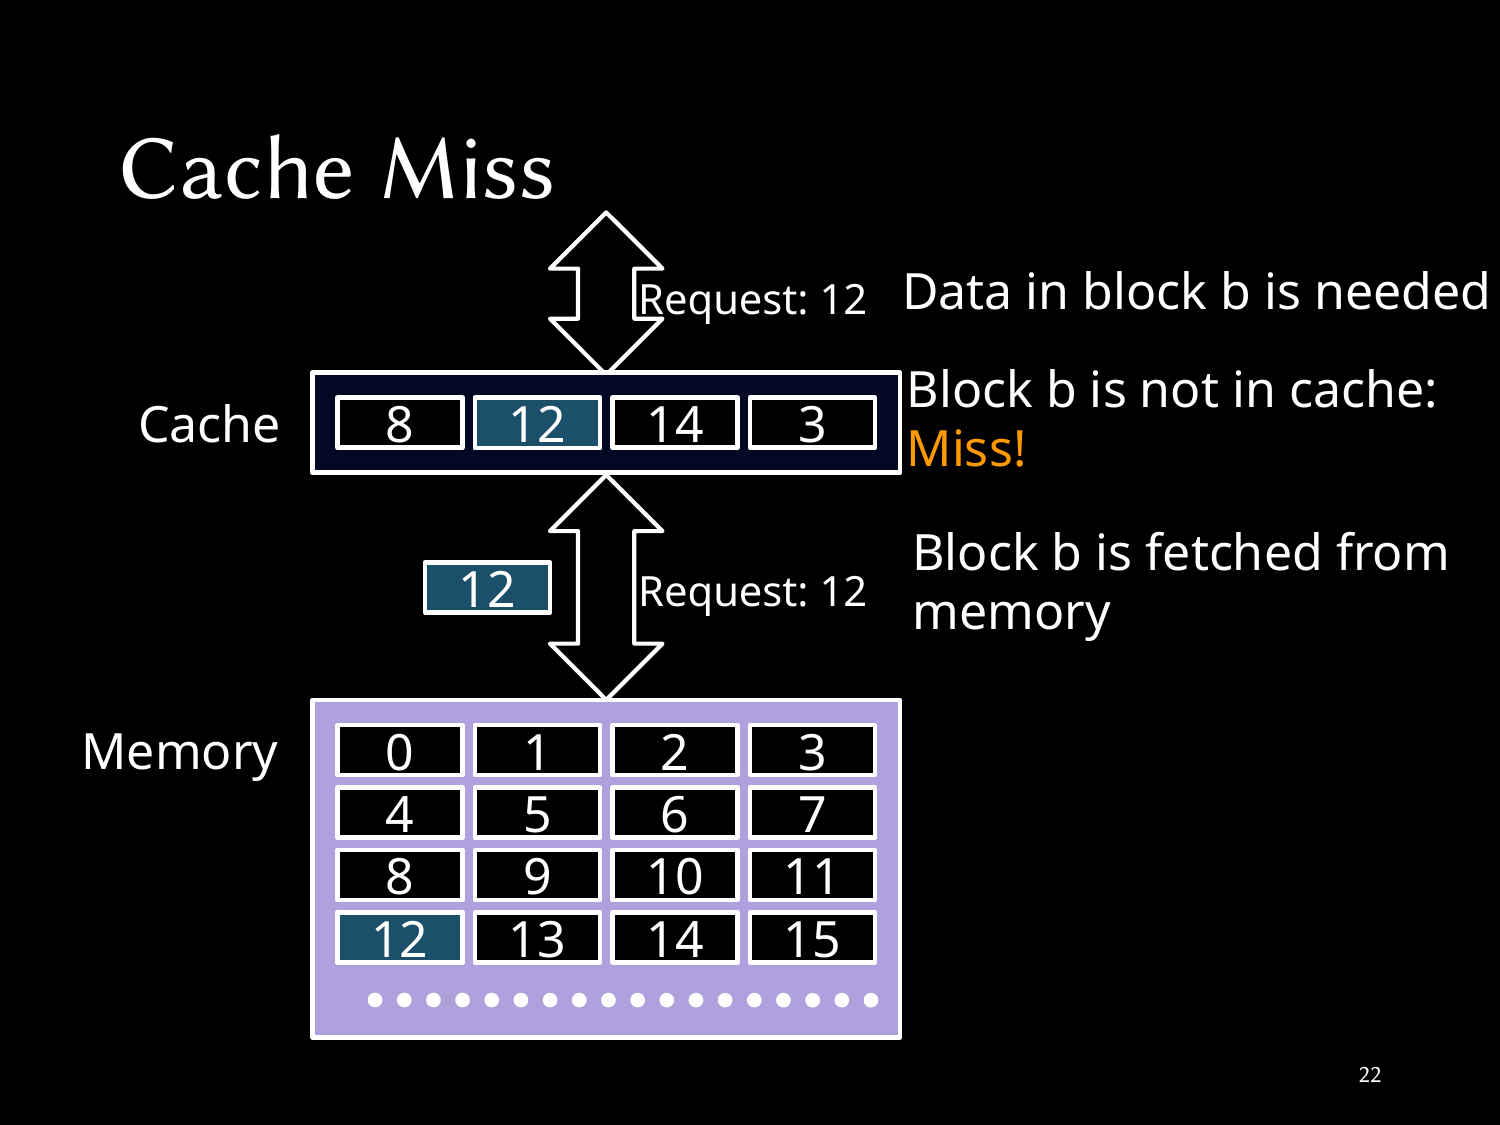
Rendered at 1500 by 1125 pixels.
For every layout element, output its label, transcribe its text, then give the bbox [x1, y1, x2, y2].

text_box 12 [425, 562, 550, 613]
text_box 7 [750, 787, 875, 838]
slide_number 22 [1059, 1042, 1397, 1103]
text_box 9 [474, 849, 600, 900]
text_box 1 [474, 725, 600, 775]
text_box Data in block b is needed [887, 254, 1500, 329]
text_box Cache [123, 385, 296, 460]
text_box [549, 474, 663, 699]
text_box [312, 699, 900, 1038]
text_box 3 [750, 397, 875, 448]
text_box 6 [612, 787, 738, 838]
text_box 15 [750, 912, 875, 963]
text_box 14 [612, 912, 738, 963]
text_box 8 [337, 397, 463, 448]
text_box Block b is not in cache: Miss! [892, 353, 1453, 487]
text_box Block b is fetched from memory [897, 515, 1465, 649]
text_box 0 [337, 725, 463, 775]
text_box 3 [750, 725, 875, 775]
text_box 2 [612, 725, 738, 775]
text_box [312, 372, 892, 473]
text_box Request: 12 [623, 556, 883, 622]
text_box 12 [337, 912, 463, 963]
text_box 5 [474, 787, 600, 838]
text_box 13 [474, 912, 600, 963]
text_box 12 [474, 397, 600, 448]
text_box 8 [337, 849, 463, 900]
text_box Memory [66, 712, 294, 788]
text_box Request: 12 [623, 265, 883, 331]
text_box 11 [750, 849, 875, 900]
text_box 10 [612, 849, 738, 900]
text_box 4 [337, 787, 463, 838]
text_box [549, 212, 659, 372]
title Cache Miss [103, 59, 1397, 278]
text_box 14 [612, 397, 738, 448]
